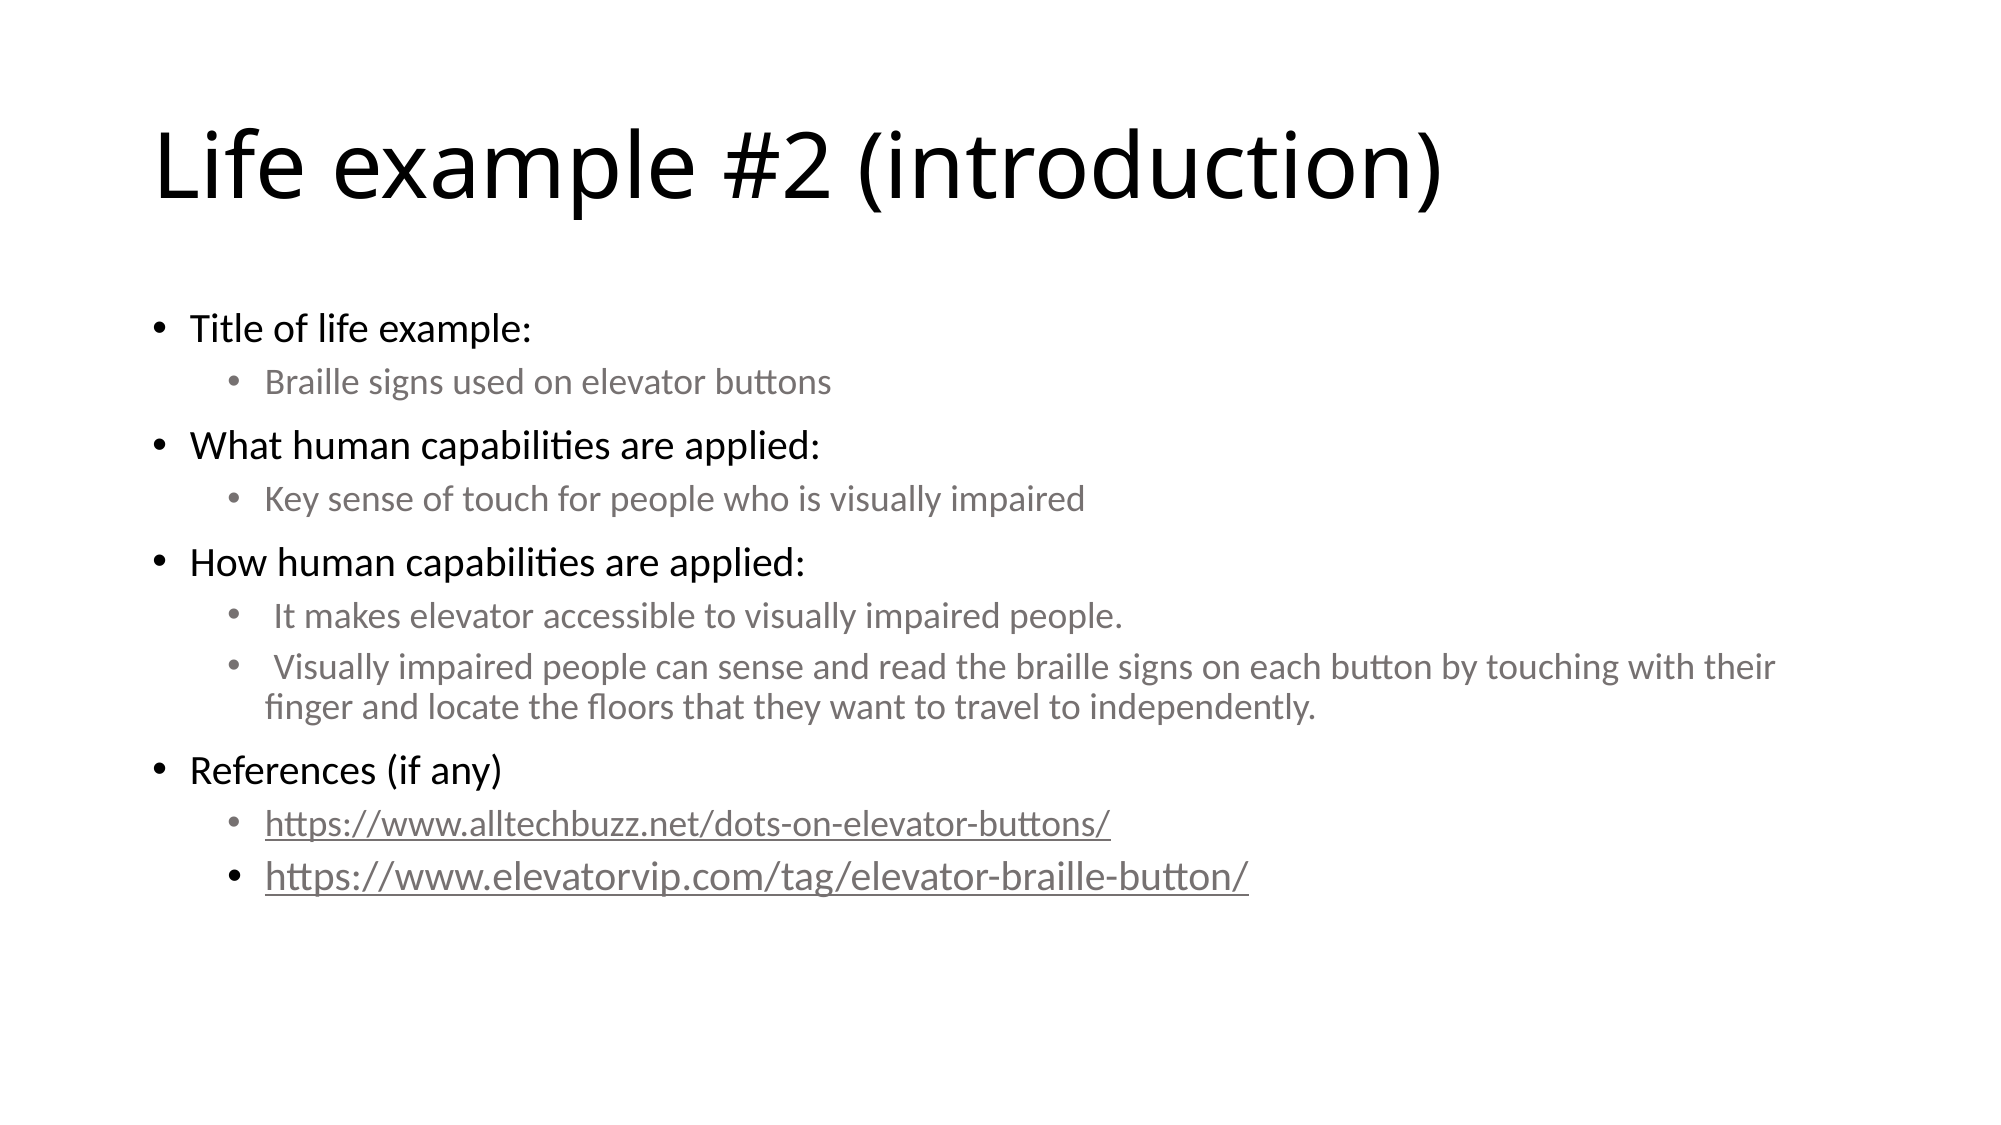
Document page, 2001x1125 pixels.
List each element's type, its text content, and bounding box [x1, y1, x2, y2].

title Life example #2 (introduction) [137, 59, 1863, 278]
list Title of life example: Braille signs used on elevator buttons What human capabilities are applied: Key sense of touch for people who is visually impaired How human capabilities are applied: It makes elevator accessible to visually impaired people. Visually impaired people can sense and read the braille signs on each button by touching with their finger and locate the floors that they want to travel to independently. References (if any) https://www.alltechbuzz.net/dots-on-elevator-buttons/ https://www.elevatorvip.com/tag/elevator-braille-button/ [137, 299, 1863, 1014]
